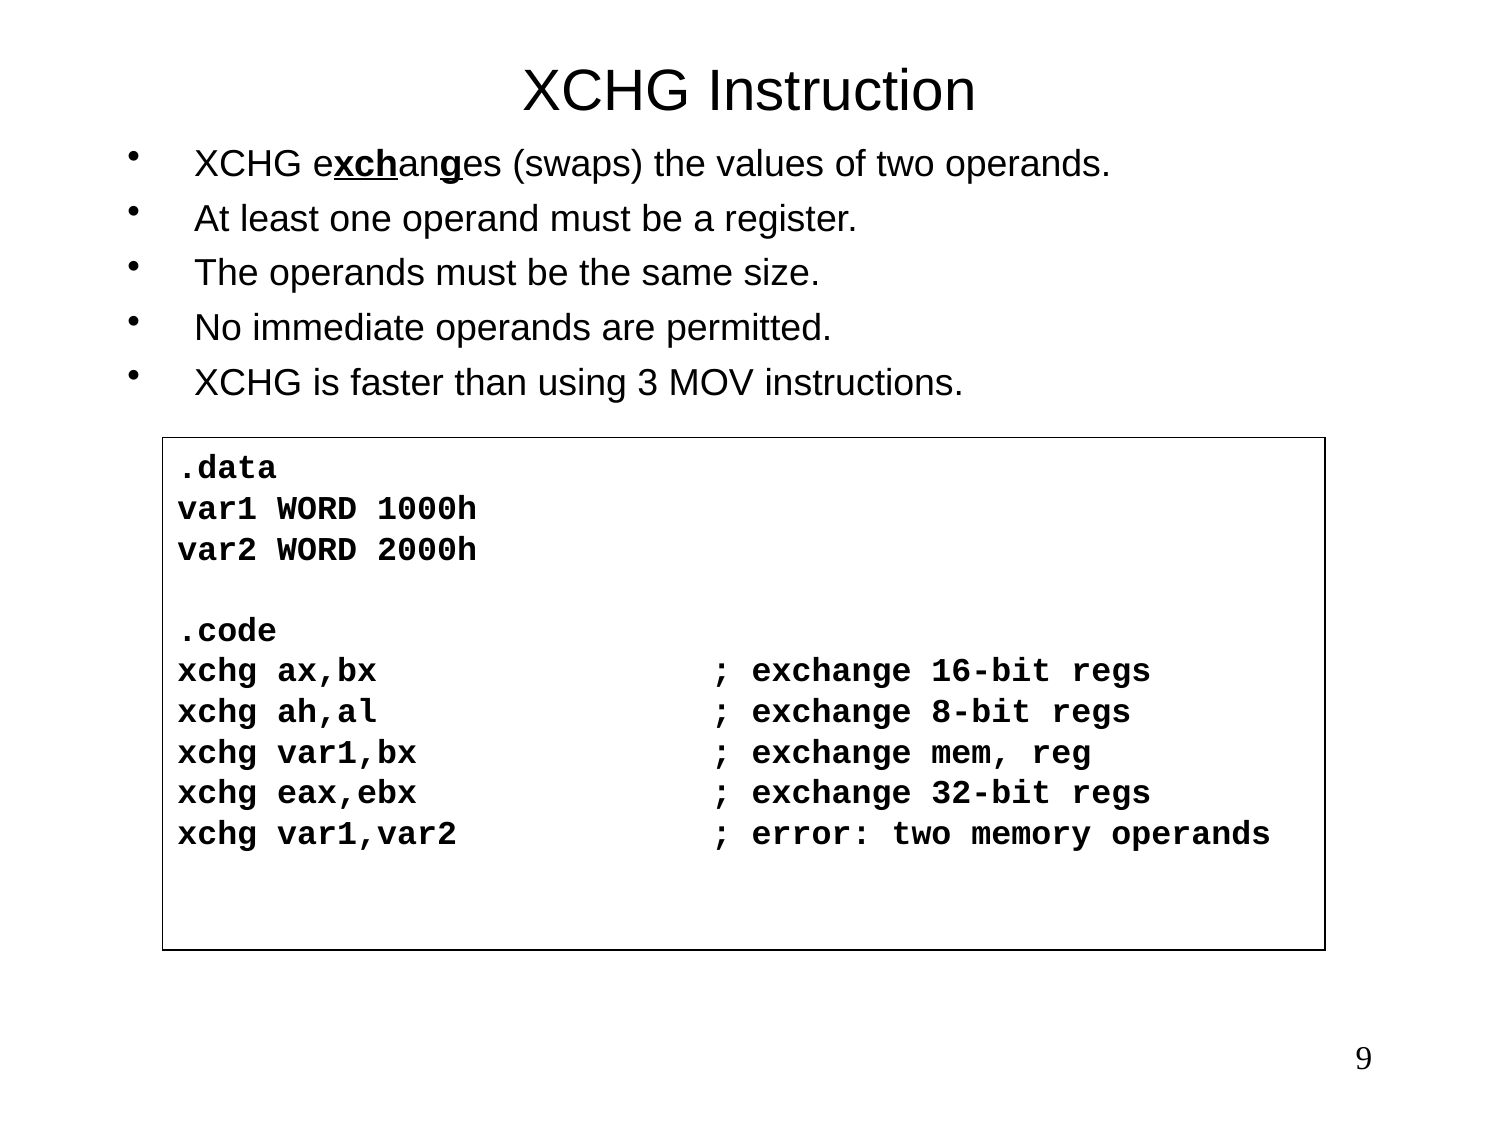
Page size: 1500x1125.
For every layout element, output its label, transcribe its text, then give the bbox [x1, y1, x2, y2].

title XCHG Instruction [112, 37, 1388, 138]
slide_number 9 [1224, 1024, 1388, 1088]
text_box XCHG exchanges (swaps) the values of two operands. At least one operand must be a register. The operands must be the same size. No immediate operands are permitted. XCHG is faster than using 3 MOV instructions. [112, 125, 1375, 425]
text_box .data var1 WORD 1000h var2 WORD 2000h .code xchg ax,bx ; exchange 16-bit regs xchg ah,al ; exchange 8-bit regs xchg var1,bx ; exchange mem, reg xchg eax,ebx ; exchange 32-bit regs xchg var1,var2 ; error: two memory operands [162, 437, 1325, 950]
